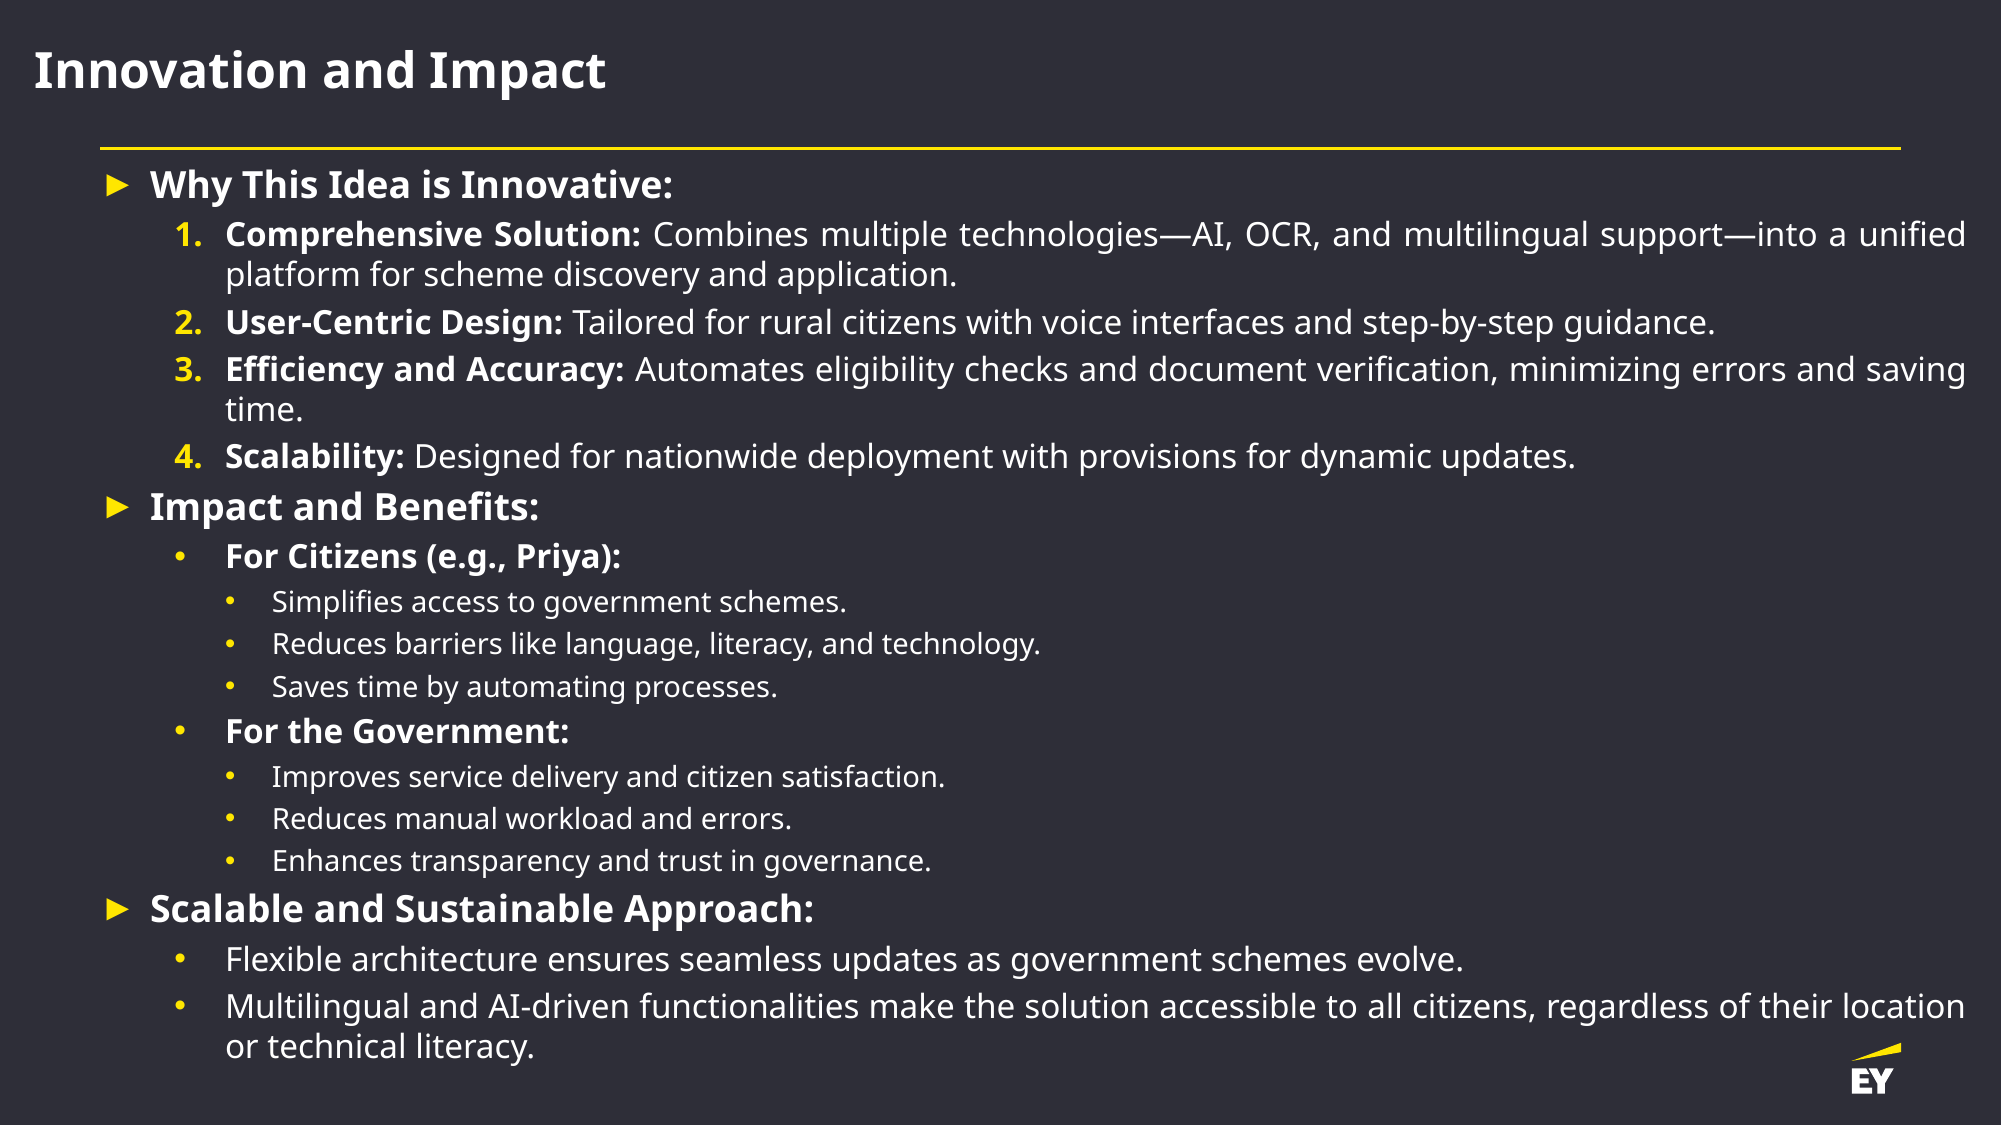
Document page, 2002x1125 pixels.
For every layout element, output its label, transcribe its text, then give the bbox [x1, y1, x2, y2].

list Why This Idea is Innovative: Comprehensive Solution: Combines multiple technologies—AI, OCR, and multilingual support—into a unified platform for scheme discovery and application. User-Centric Design: Tailored for rural citizens with voice interfaces and step-by-step guidance. Efficiency and Accuracy: Automates eligibility checks and document verification, minimizing errors and saving time. Scalability: Designed for nationwide deployment with provisions for dynamic updates. Impact and Benefits: For Citizens (e.g., Priya): Simplifies access to government schemes. Reduces barriers like language, literacy, and technology. Saves time by automating processes. For the Government: Improves service delivery and citizen satisfaction. Reduces manual workload and errors. Enhances transparency and trust in governance. Scalable and Sustainable Approach: Flexible architecture ensures seamless updates as government schemes evolve. Multilingual and AI-driven functionalities make the solution accessible to all citizens, regardless of their location or technical literacy. [0, 161, 1970, 1077]
title Innovation and Impact [34, 48, 1901, 118]
